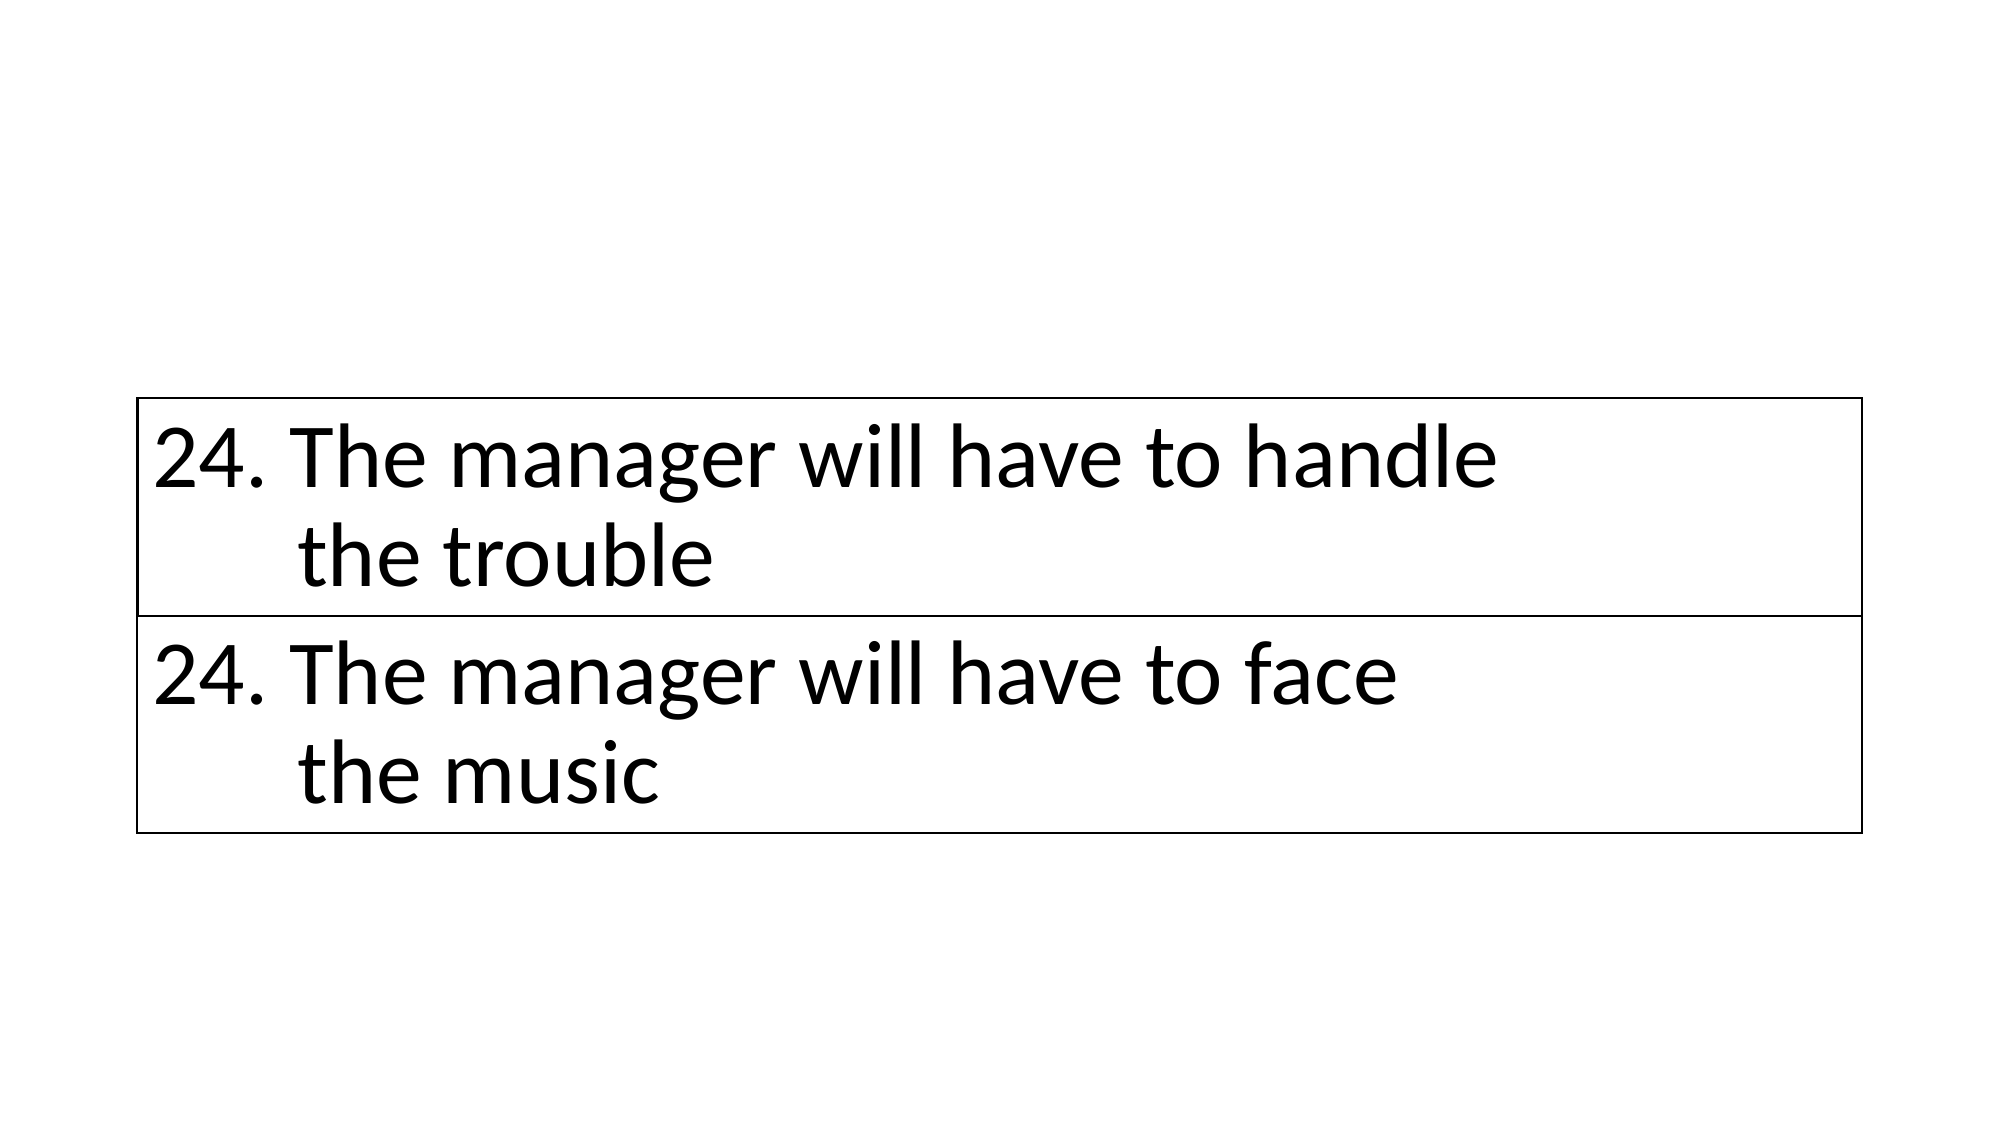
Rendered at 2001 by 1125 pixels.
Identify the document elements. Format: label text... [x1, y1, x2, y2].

text_box 24. The manager will have to face the music [136, 615, 1863, 834]
title 24. The manager will have to handle the trouble [136, 397, 1863, 615]
